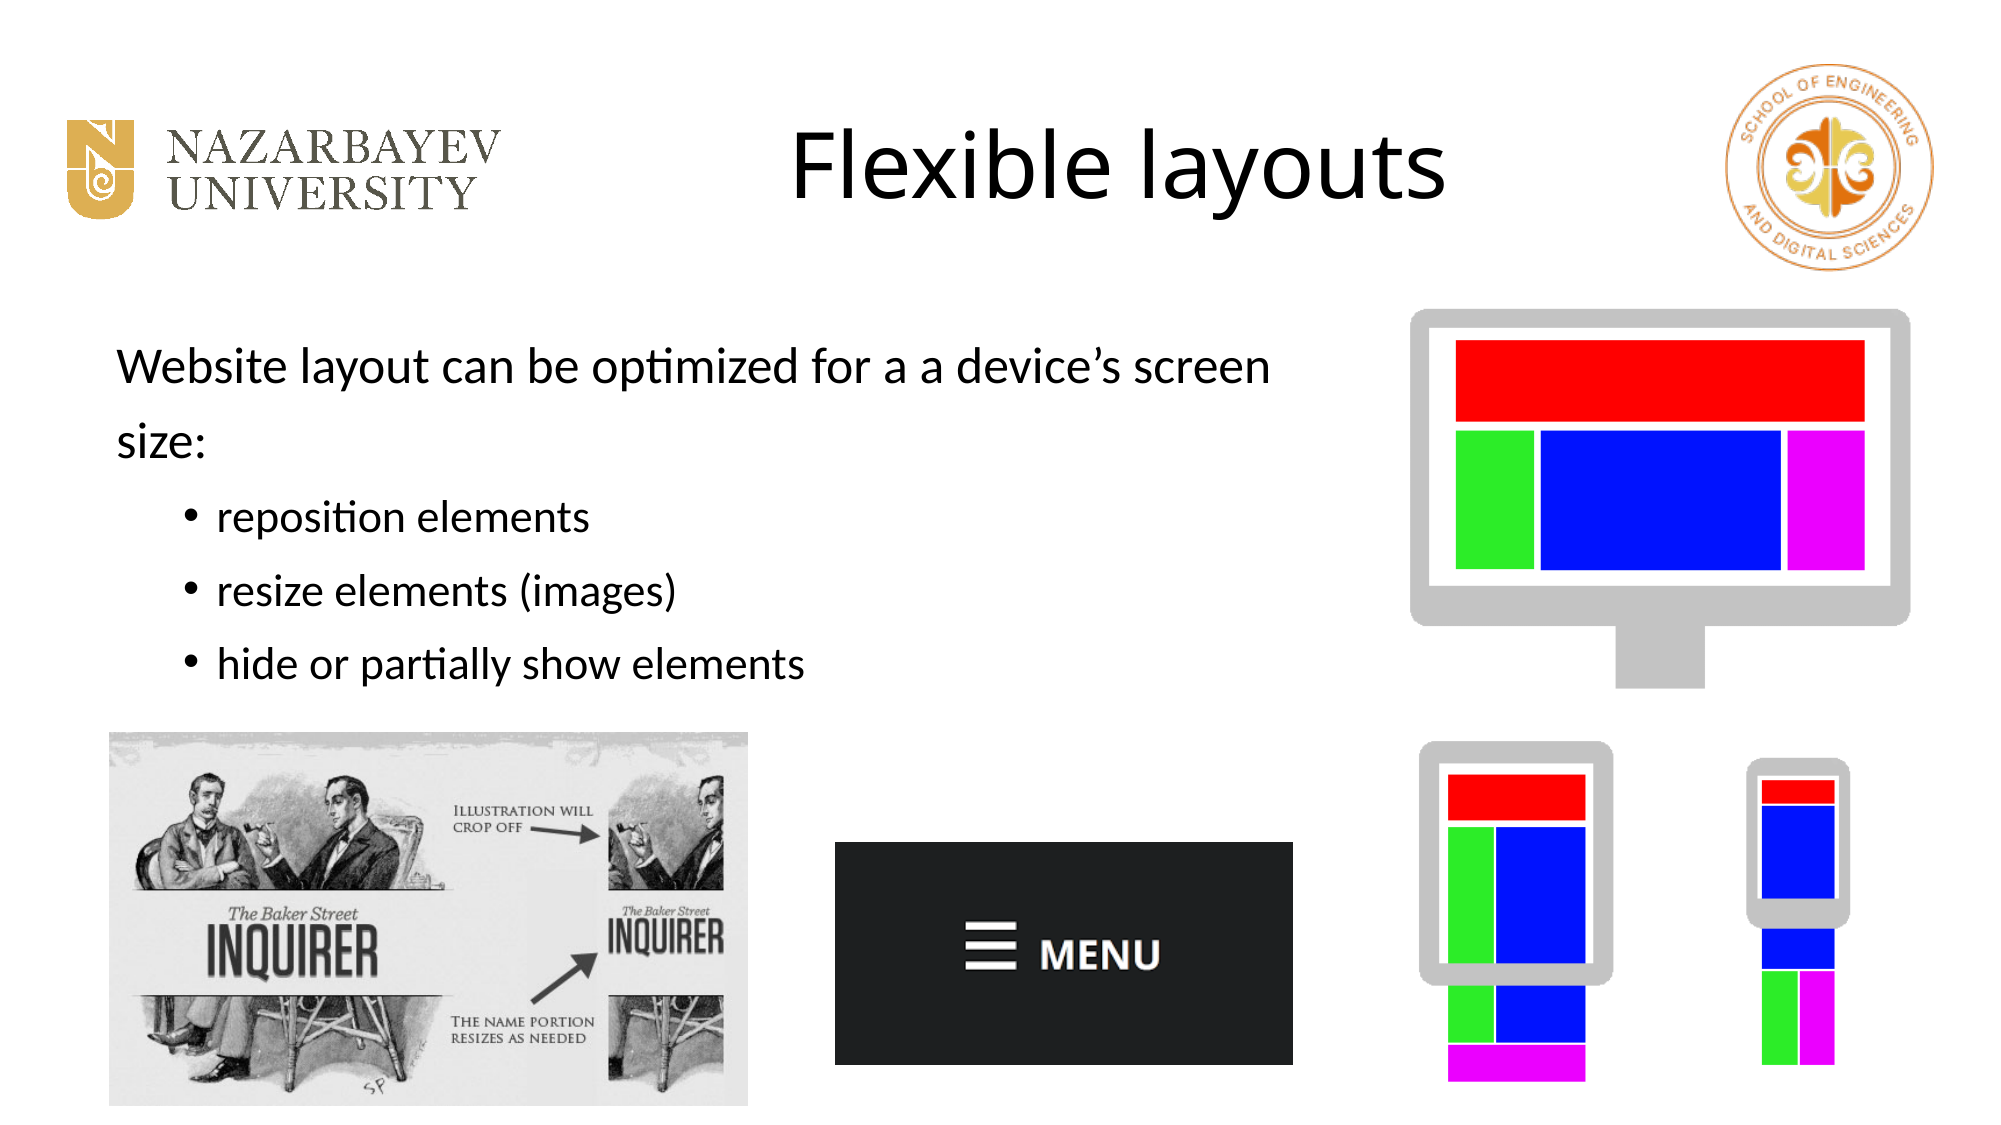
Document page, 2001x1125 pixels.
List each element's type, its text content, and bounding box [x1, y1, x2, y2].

picture [835, 842, 1293, 1066]
picture [1380, 281, 1934, 1107]
title Flexible layouts [512, 59, 1726, 278]
picture [1725, 64, 1934, 272]
list Website layout can be optimized for a a device’s screen size: reposition elements resize elements (images) hide or partially show elements [101, 312, 1316, 700]
picture [109, 732, 748, 1106]
picture [3, 64, 545, 273]
